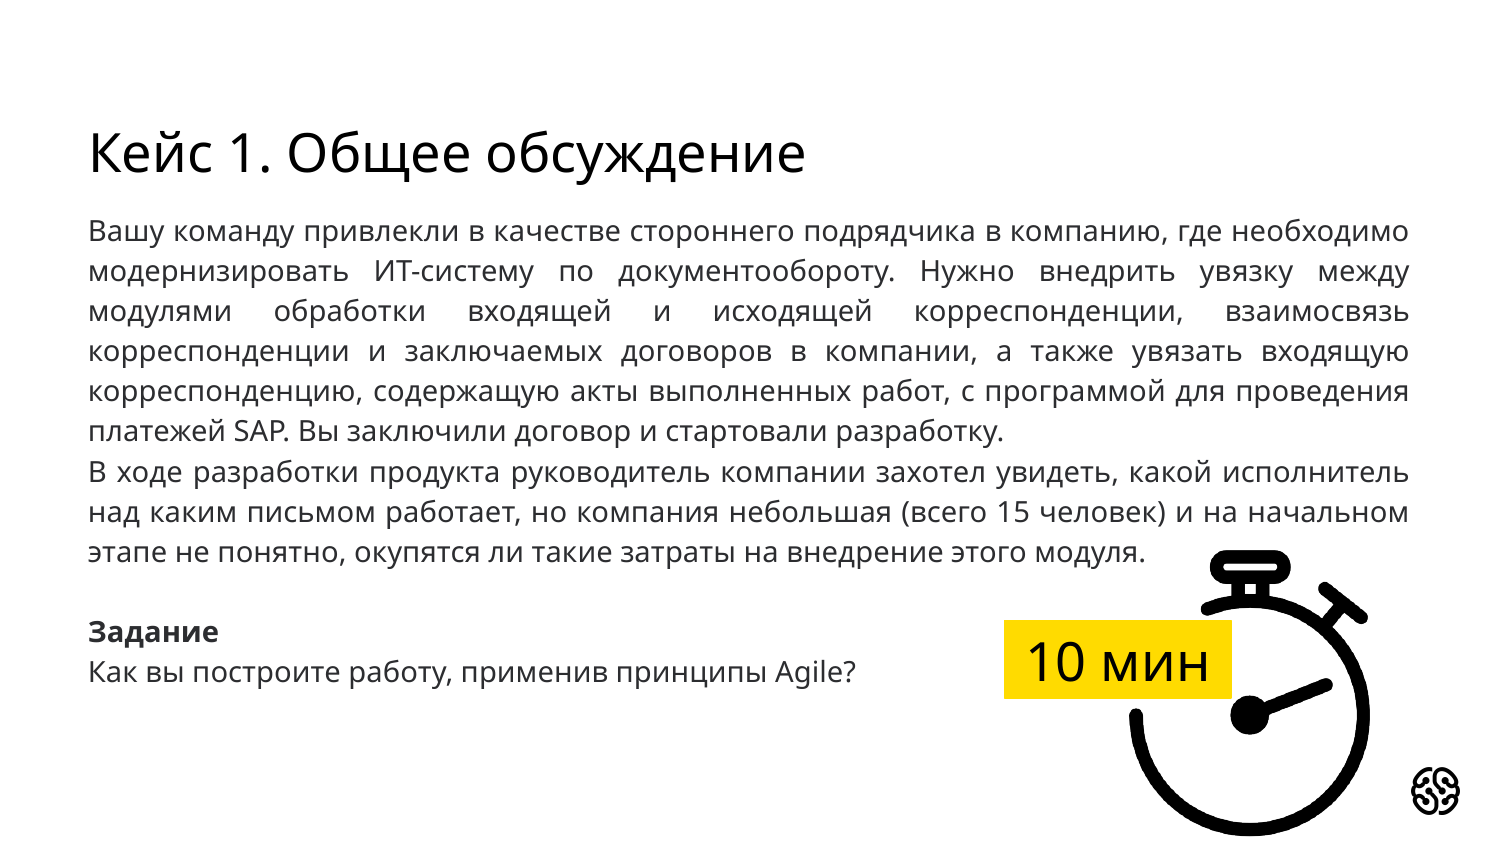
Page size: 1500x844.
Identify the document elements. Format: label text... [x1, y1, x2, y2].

title Кейс 1. Общее обсуждение [88, 118, 1412, 178]
subtitle Вашу команду привлекли в качестве стороннего подрядчика в компанию, где необходимо модернизировать ИТ-систему по документообороту. Нужно внедрить увязку между модулями обработки входящей и исходящей корреспонденции, взаимосвязь корреспонденции и заключаемых договоров в компании, а также увязать входящую корреспонденцию, содержащую акты выполненных работ, с программой для проведения платежей SAP. Вы заключили договор и стартовали разработку. В ходе разработки продукта руководитель компании захотел увидеть, какой исполнитель над каким письмом работает, но компания небольшая (всего 15 человек) и на начальном этапе не понятно, окупятся ли такие затраты на внедрение этого модуля. Задание Как вы построите работу, применив принципы Agile? [87, 206, 1411, 742]
picture [1081, 548, 1371, 838]
text_box 10 мин [1004, 620, 1075, 699]
picture [1411, 767, 1460, 815]
